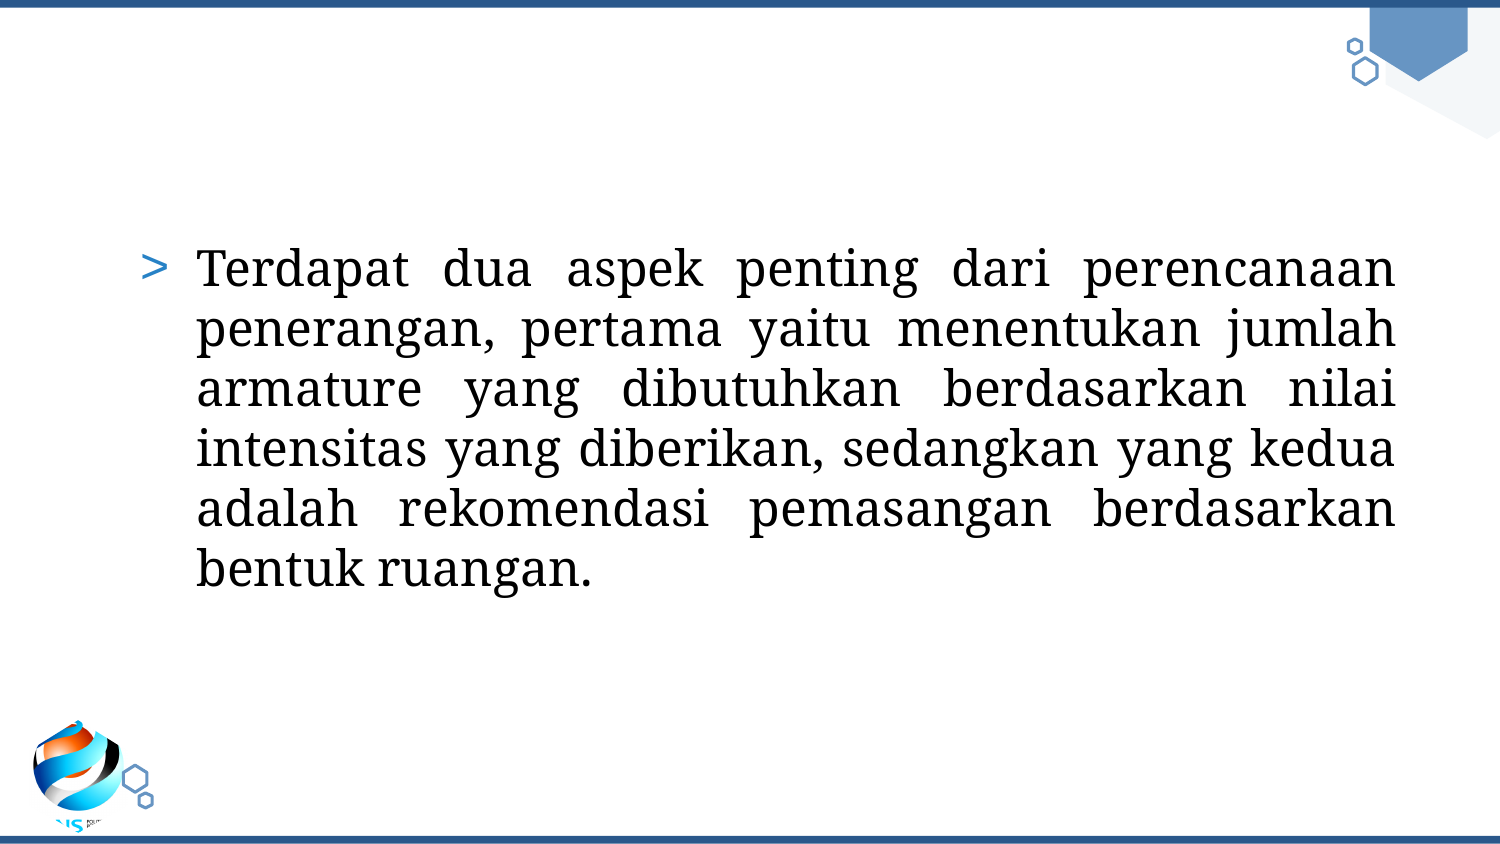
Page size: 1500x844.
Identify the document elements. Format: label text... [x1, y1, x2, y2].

picture [67, 722, 76, 727]
picture [29, 723, 128, 832]
list Terdapat dua aspek penting dari perencanaan penerangan, pertama yaitu menentukan jumlah armature yang dibutuhkan berdasarkan nilai intensitas yang diberikan, sedangkan yang kedua adalah rekomendasi pemasangan berdasarkan bentuk ruangan. [125, 121, 1413, 704]
